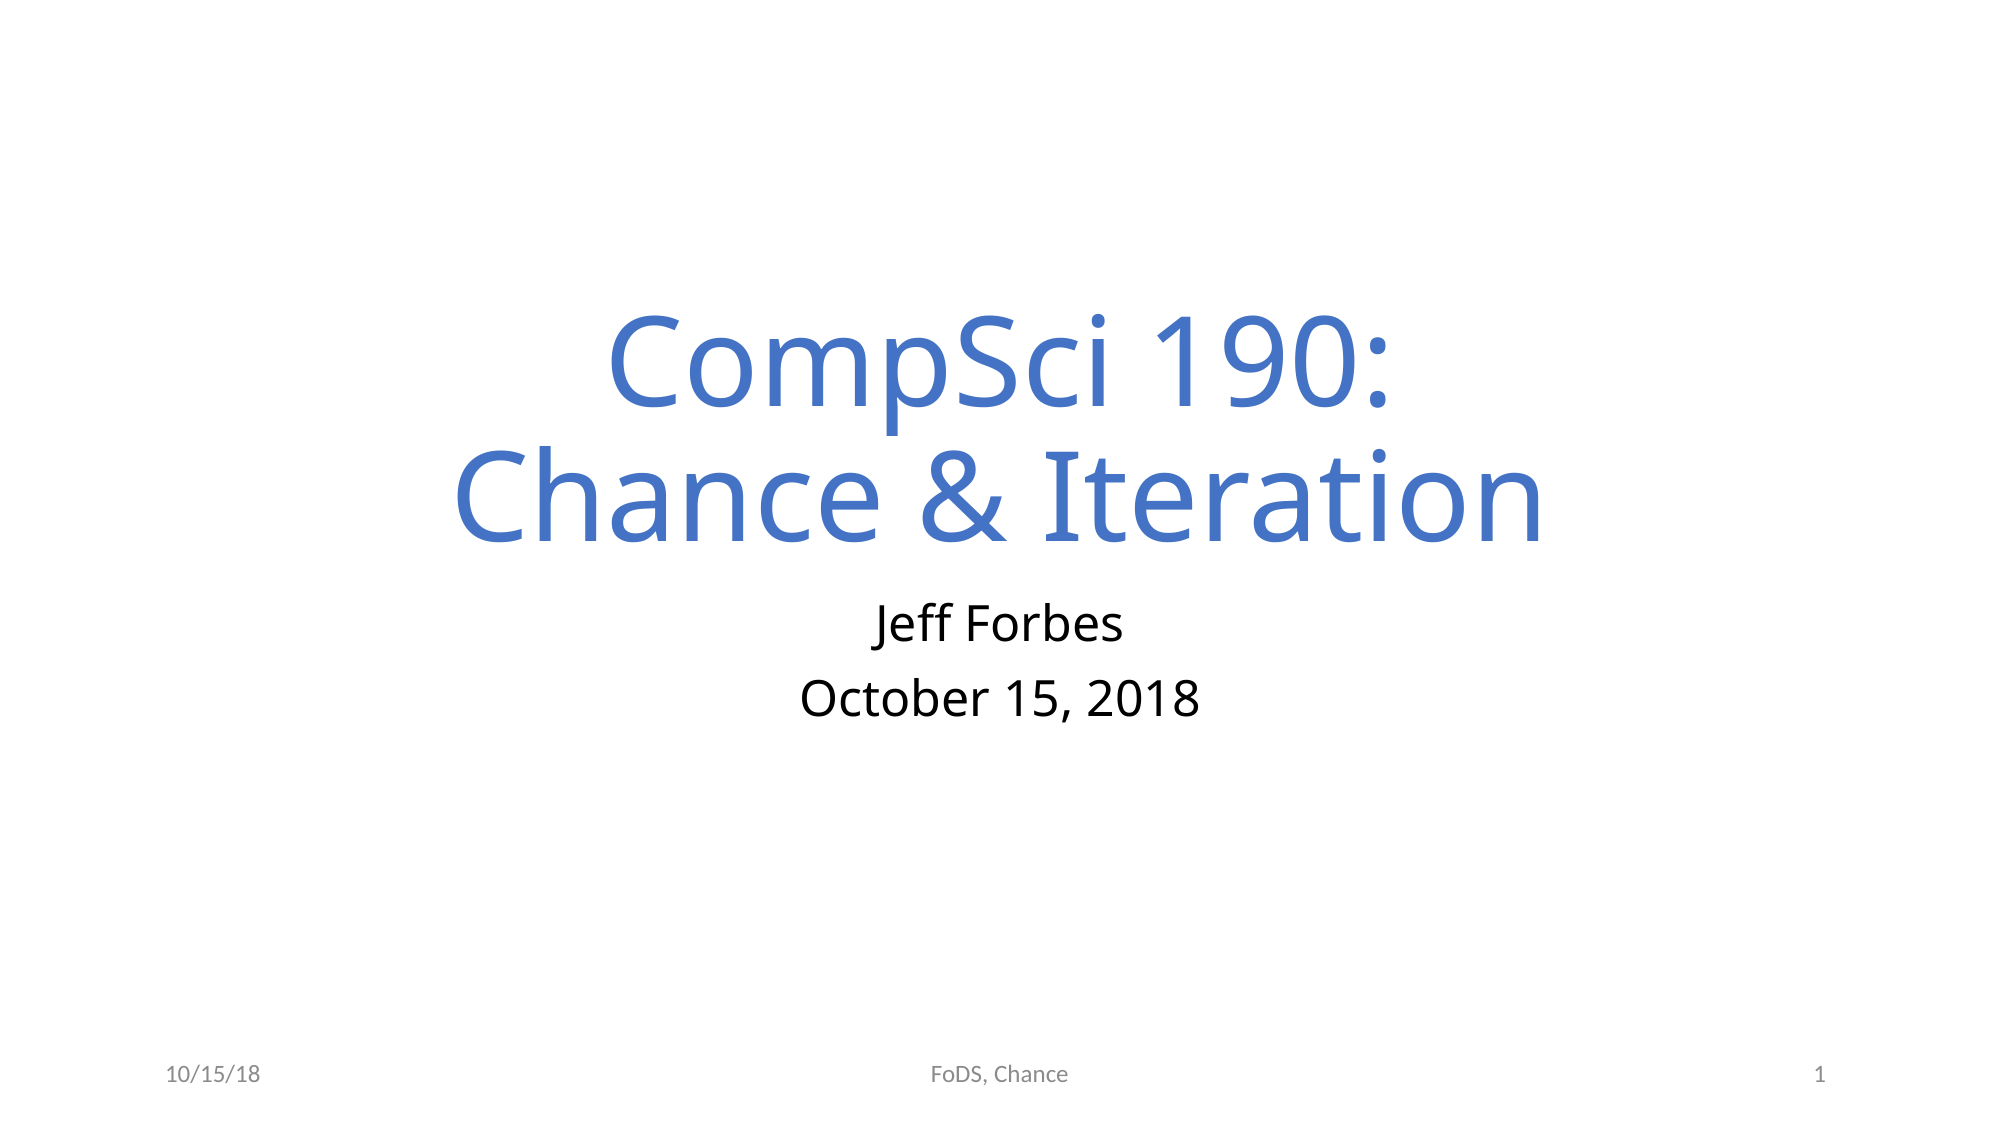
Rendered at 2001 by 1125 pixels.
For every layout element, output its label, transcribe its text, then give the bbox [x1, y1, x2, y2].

slide_number 1 [1391, 1042, 1841, 1103]
subtitle Jeff Forbes October 15, 2018 [249, 590, 1750, 929]
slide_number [150, 1042, 500, 1103]
footer FoDS, Chance [762, 1042, 1238, 1103]
title CompSci 190: Chance & Iteration [249, 184, 1750, 576]
